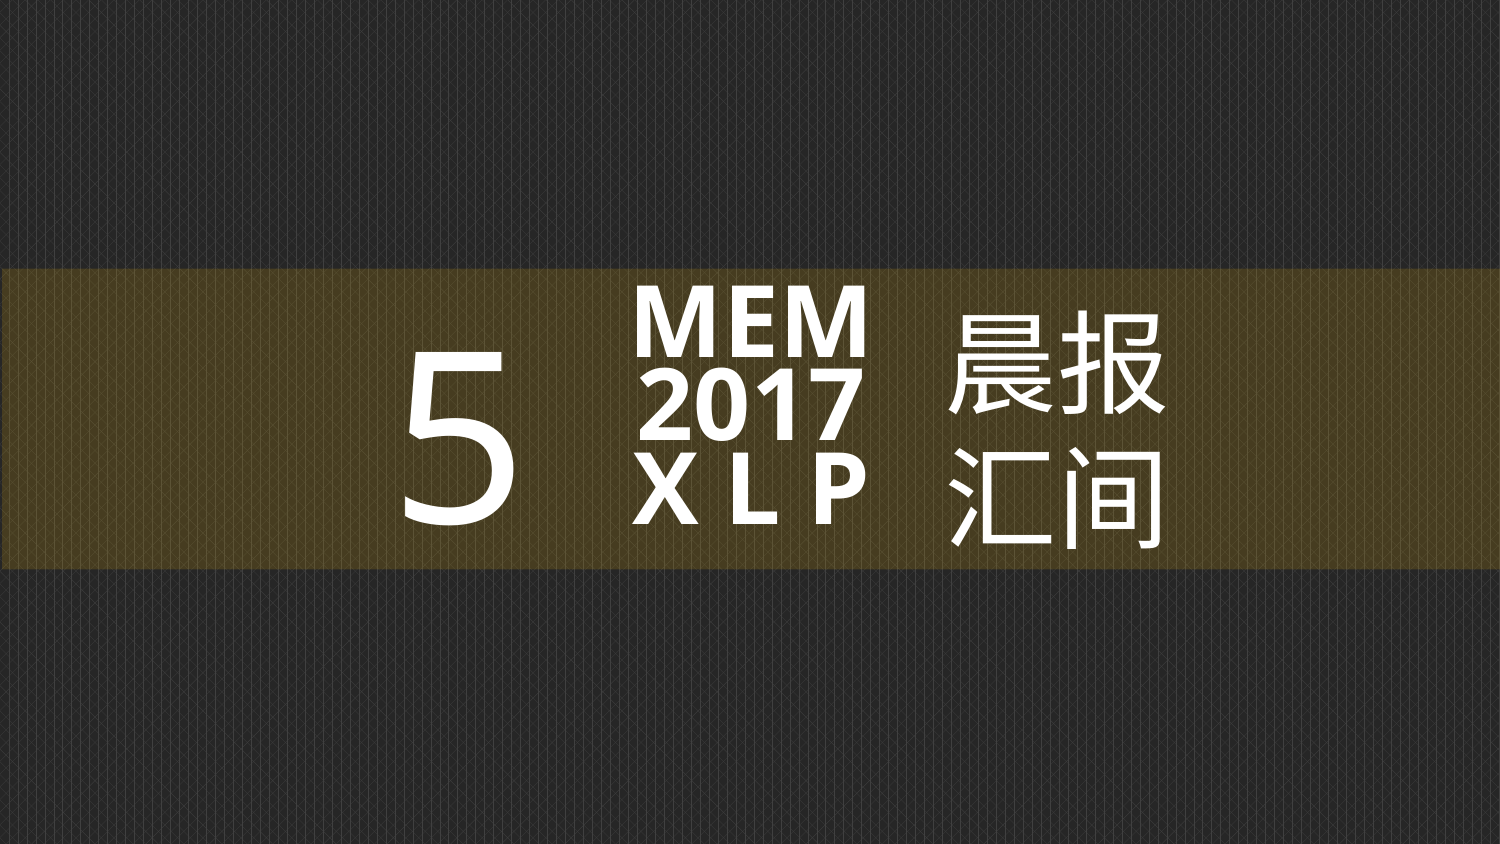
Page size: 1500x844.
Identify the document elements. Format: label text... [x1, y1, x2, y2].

text_box MEM 2017 X L P [2, 268, 1500, 570]
text_box 晨报汇间 [914, 286, 1200, 570]
text_box 5 [276, 286, 642, 570]
